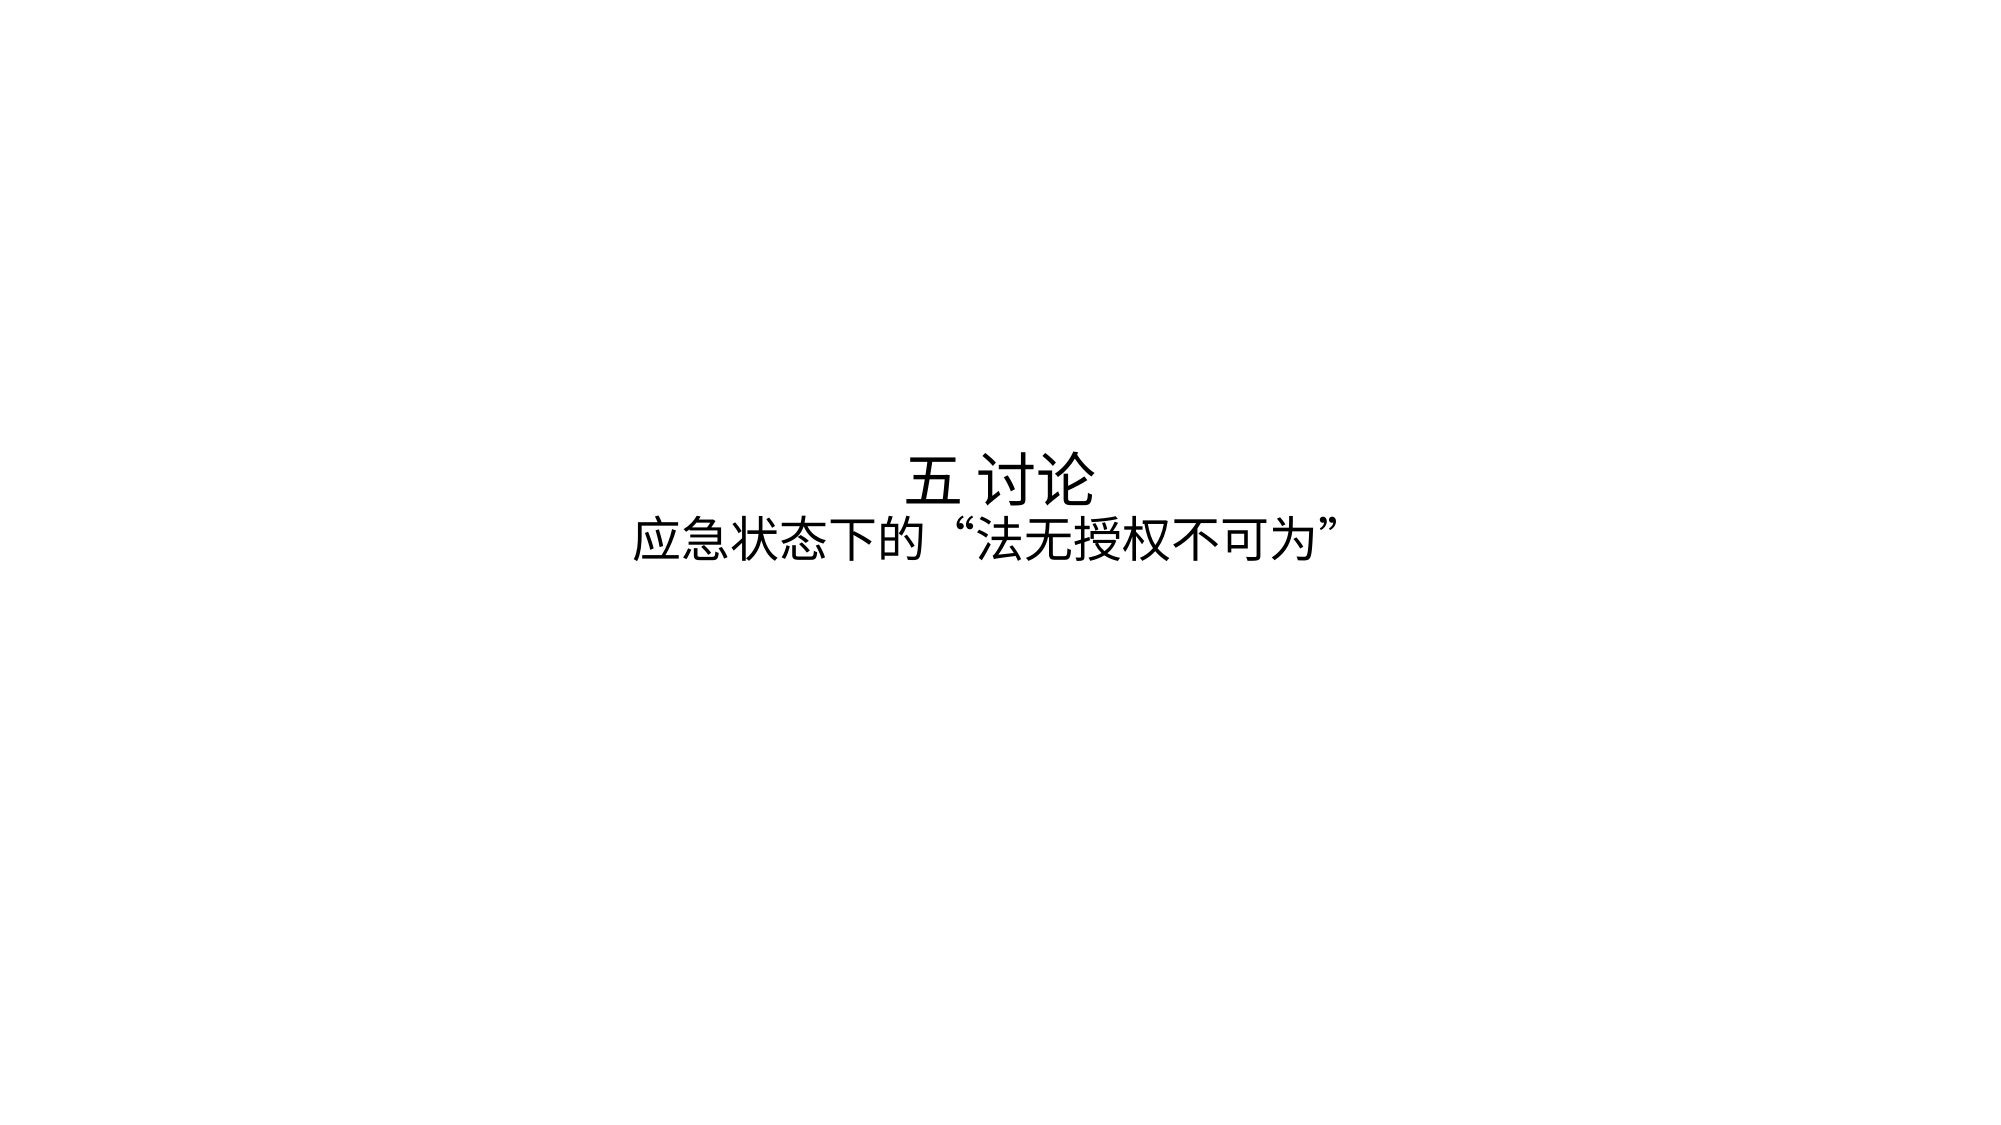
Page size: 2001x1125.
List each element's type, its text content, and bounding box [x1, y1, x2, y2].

title 五 讨论 应急状态下的“法无授权不可为” [249, 184, 1750, 576]
